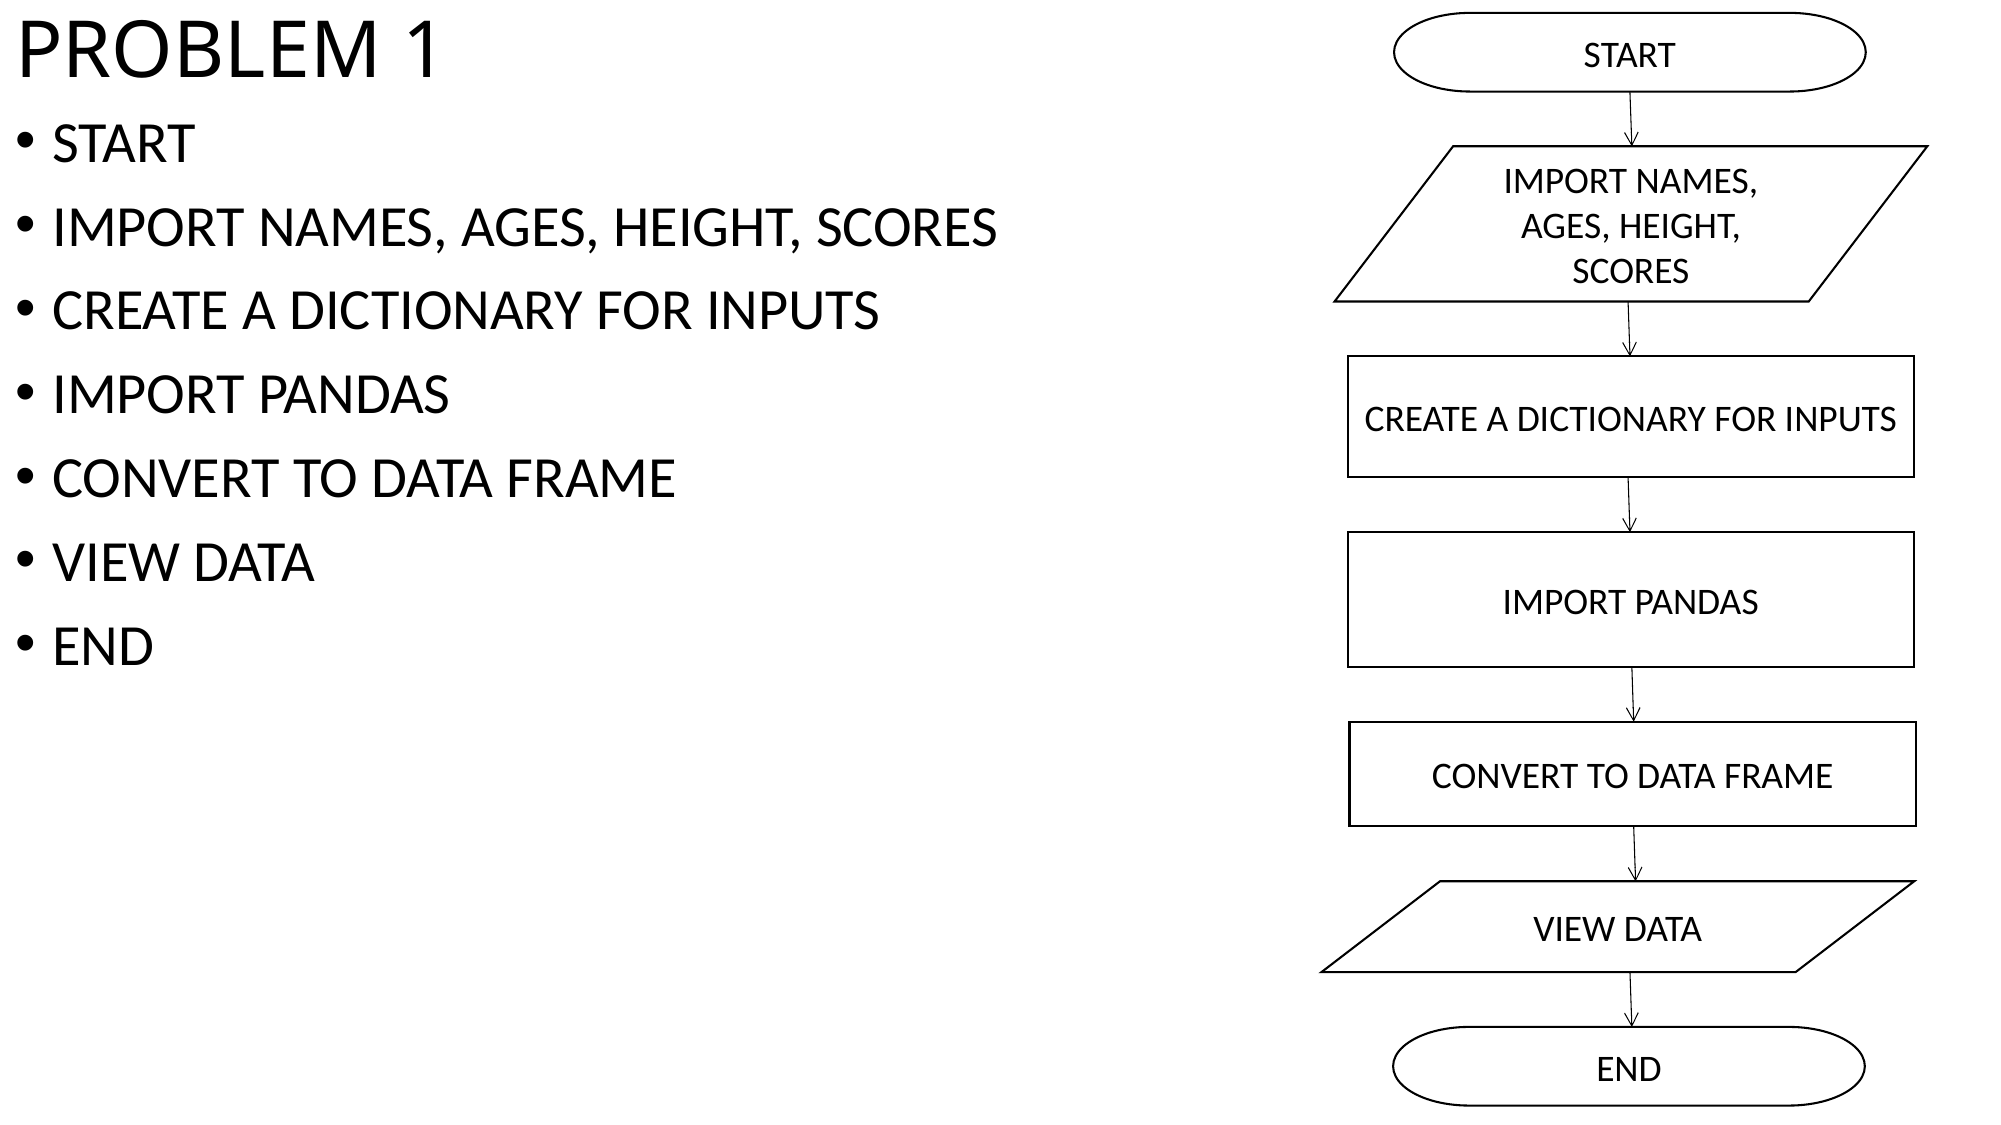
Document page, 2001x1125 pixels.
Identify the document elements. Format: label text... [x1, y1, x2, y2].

text_box VIEW DATA [1318, 880, 1918, 974]
list START IMPORT NAMES, AGES, HEIGHT, SCORES CREATE A DICTIONARY FOR INPUTS IMPORT PANDAS CONVERT TO DATA FRAME VIEW DATA END [0, 104, 1153, 1125]
text_box END [1392, 1025, 1866, 1107]
title PROBLEM 1 [0, 0, 471, 104]
text_box CREATE A DICTIONARY FOR INPUTS [1347, 355, 1915, 478]
text_box IMPORT NAMES, AGES, HEIGHT, SCORES [1332, 145, 1930, 303]
text_box CONVERT TO DATA FRAME [1348, 721, 1917, 827]
text_box START [1393, 11, 1867, 93]
text_box IMPORT PANDAS [1347, 531, 1915, 668]
